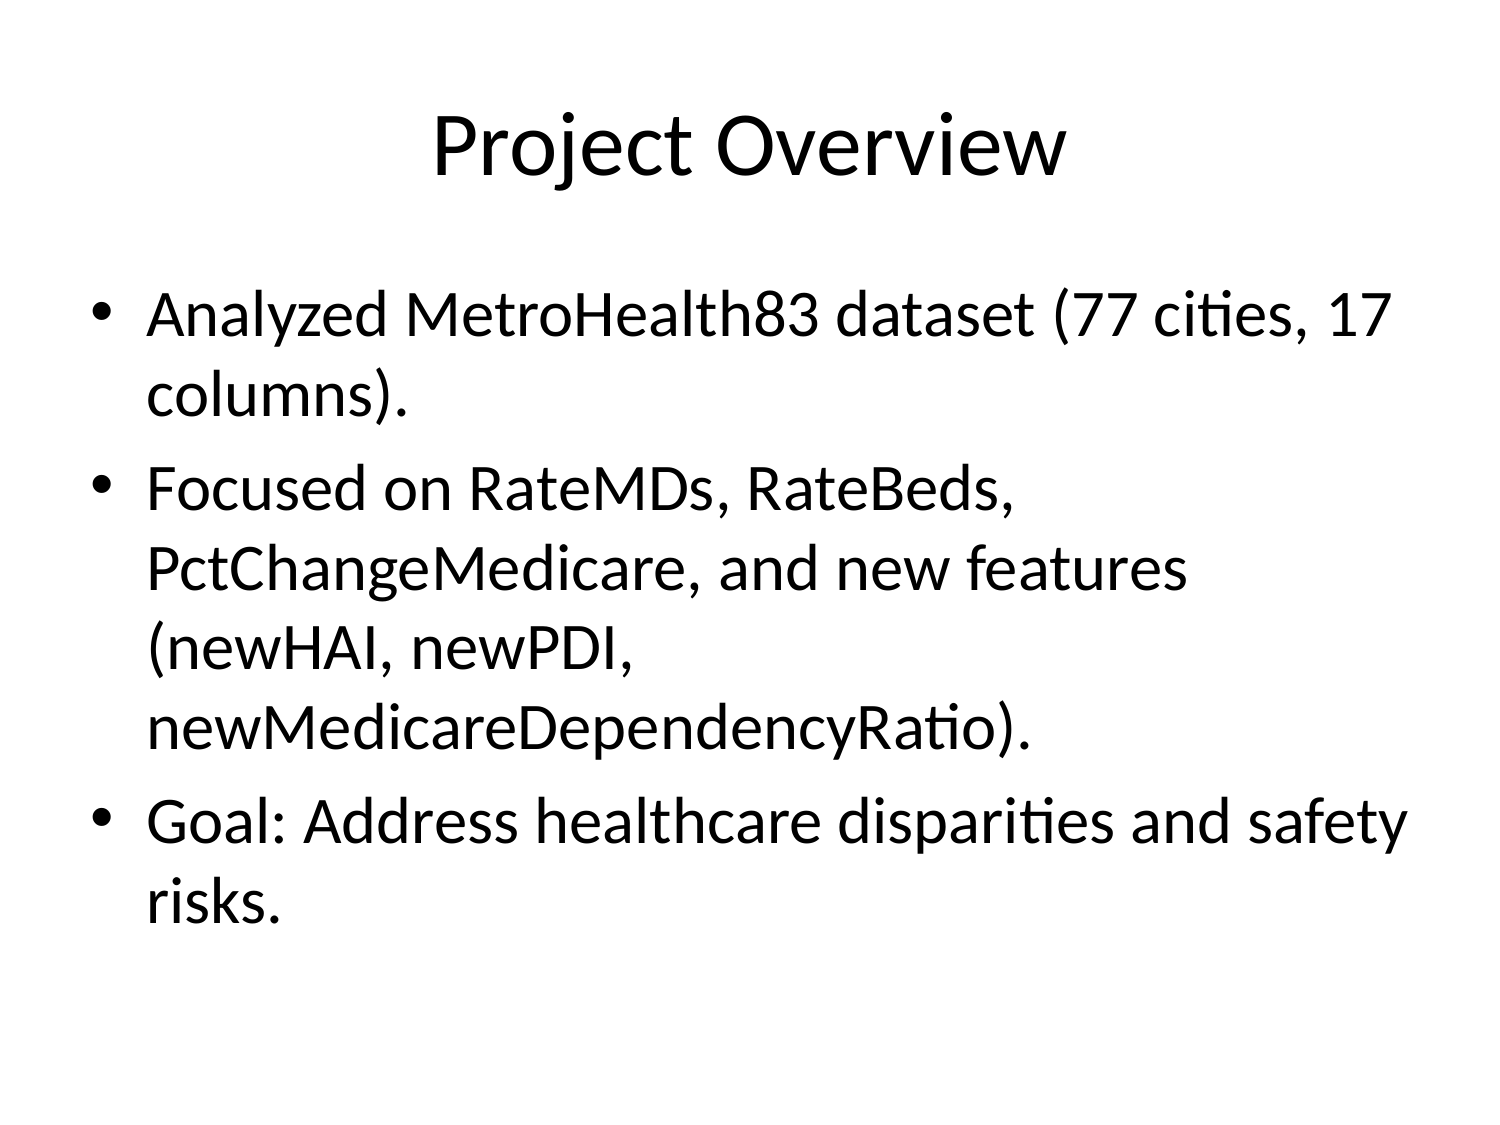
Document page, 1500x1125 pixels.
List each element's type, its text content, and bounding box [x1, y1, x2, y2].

title Project Overview [75, 45, 1425, 233]
list Analyzed MetroHealth83 dataset (77 cities, 17 columns). Focused on RateMDs, RateBeds, PctChangeMedicare, and new features (newHAI, newPDI, newMedicareDependencyRatio). Goal: Address healthcare disparities and safety risks. [75, 262, 1425, 1005]
